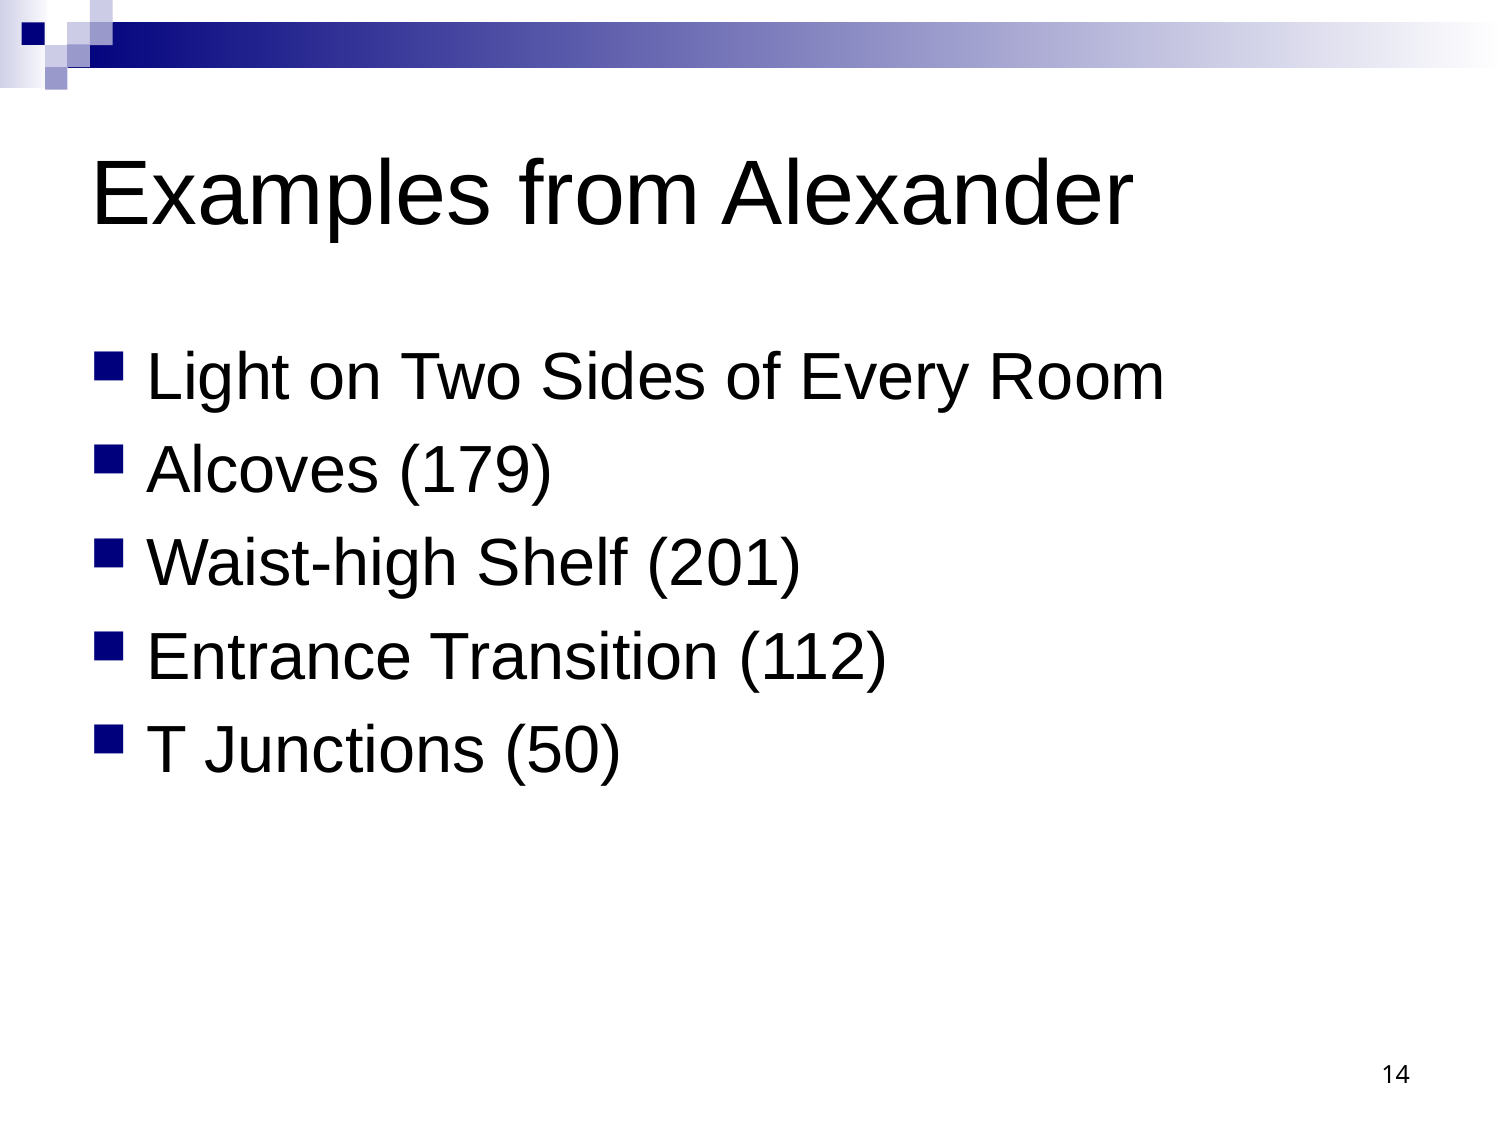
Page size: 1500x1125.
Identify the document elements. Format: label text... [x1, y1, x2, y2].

slide_number 14 [1074, 1025, 1425, 1100]
title Examples from Alexander [75, 75, 1425, 300]
list Light on Two Sides of Every Room Alcoves (179) Waist-high Shelf (201) Entrance Transition (112) T Junctions (50) [75, 324, 1425, 963]
